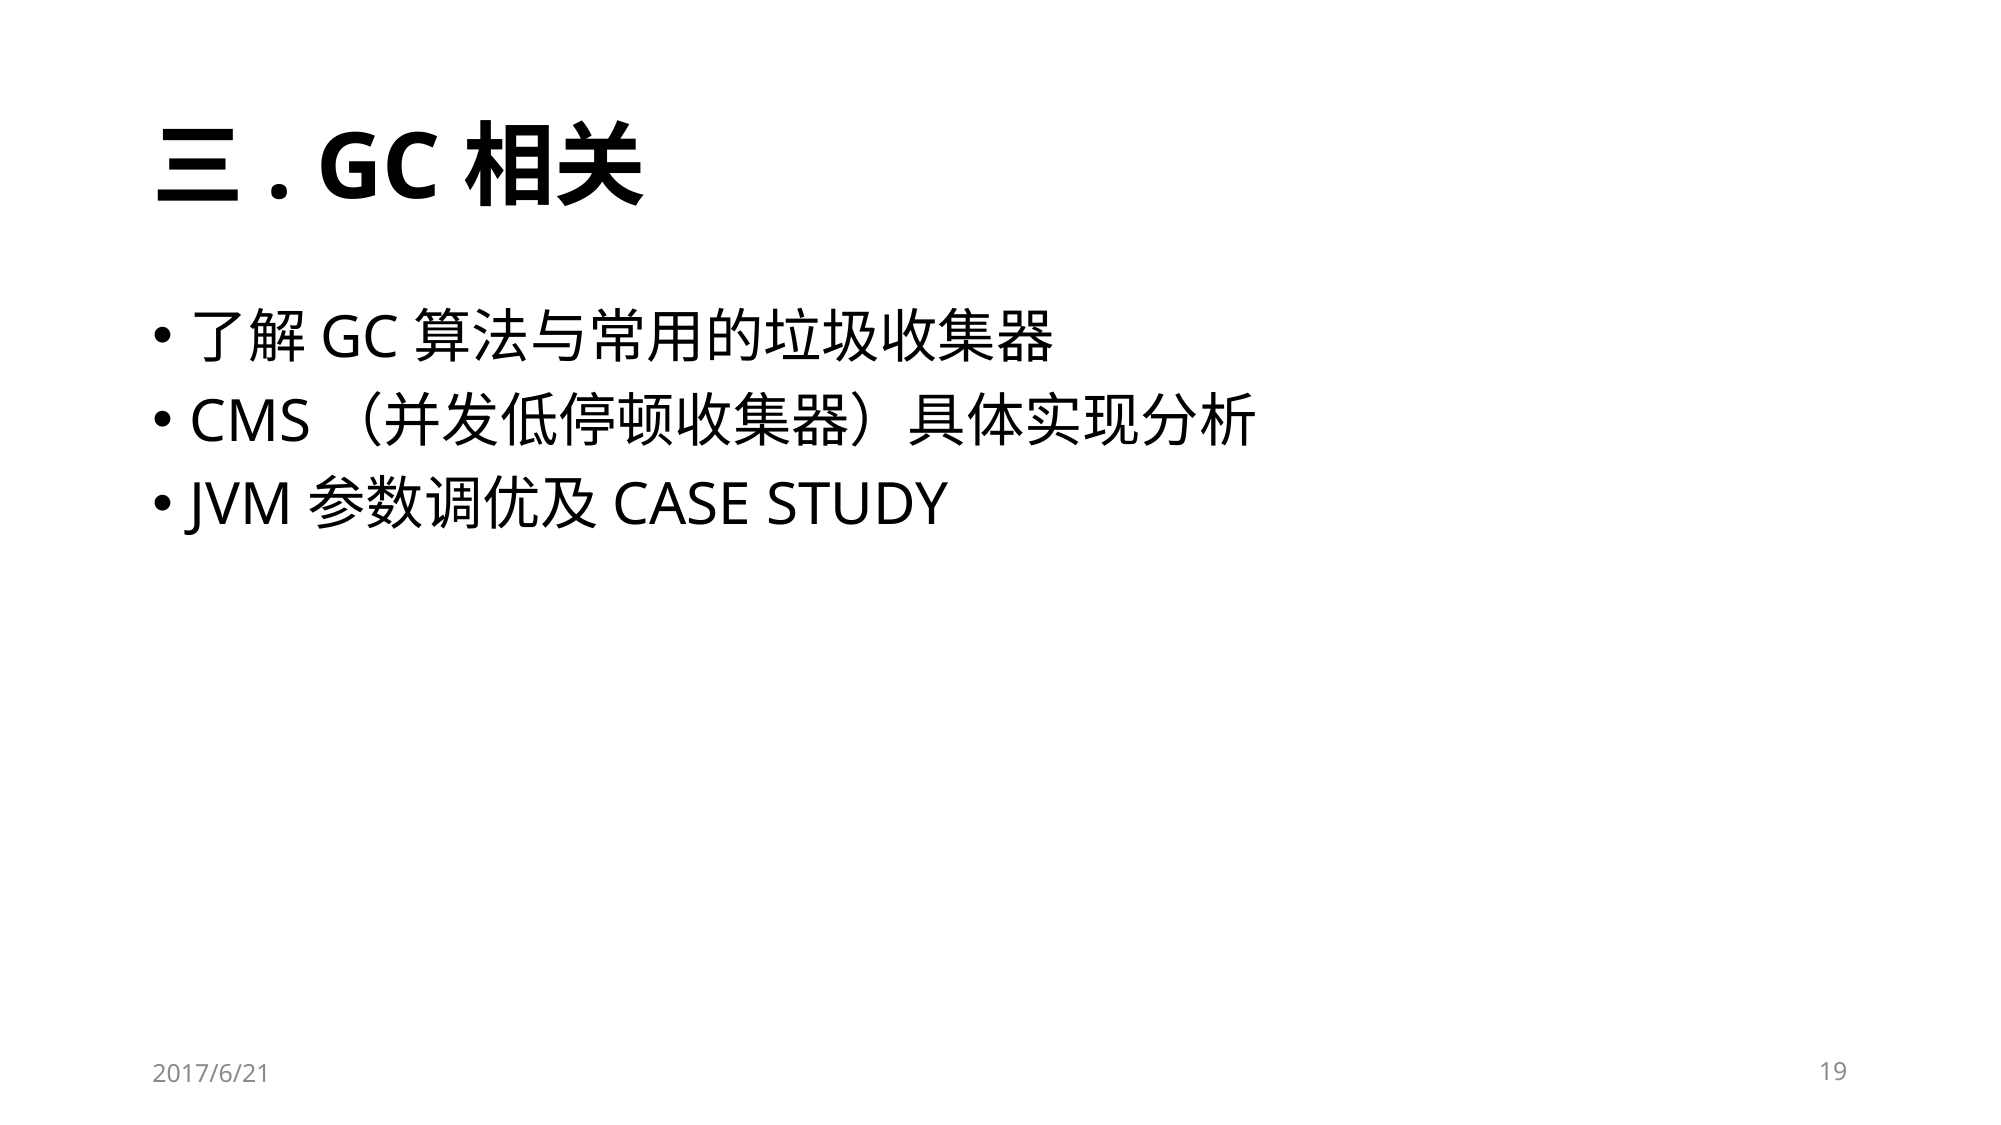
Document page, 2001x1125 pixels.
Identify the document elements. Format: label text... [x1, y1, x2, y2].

slide_number 19 [1412, 1042, 1863, 1103]
title 三. GC相关 [137, 59, 1863, 278]
list 了解GC算法与常用的垃圾收集器 CMS（并发低停顿收集器）具体实现分析 JVM参数调优及CASE STUDY [137, 299, 1863, 1014]
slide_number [137, 1042, 588, 1103]
